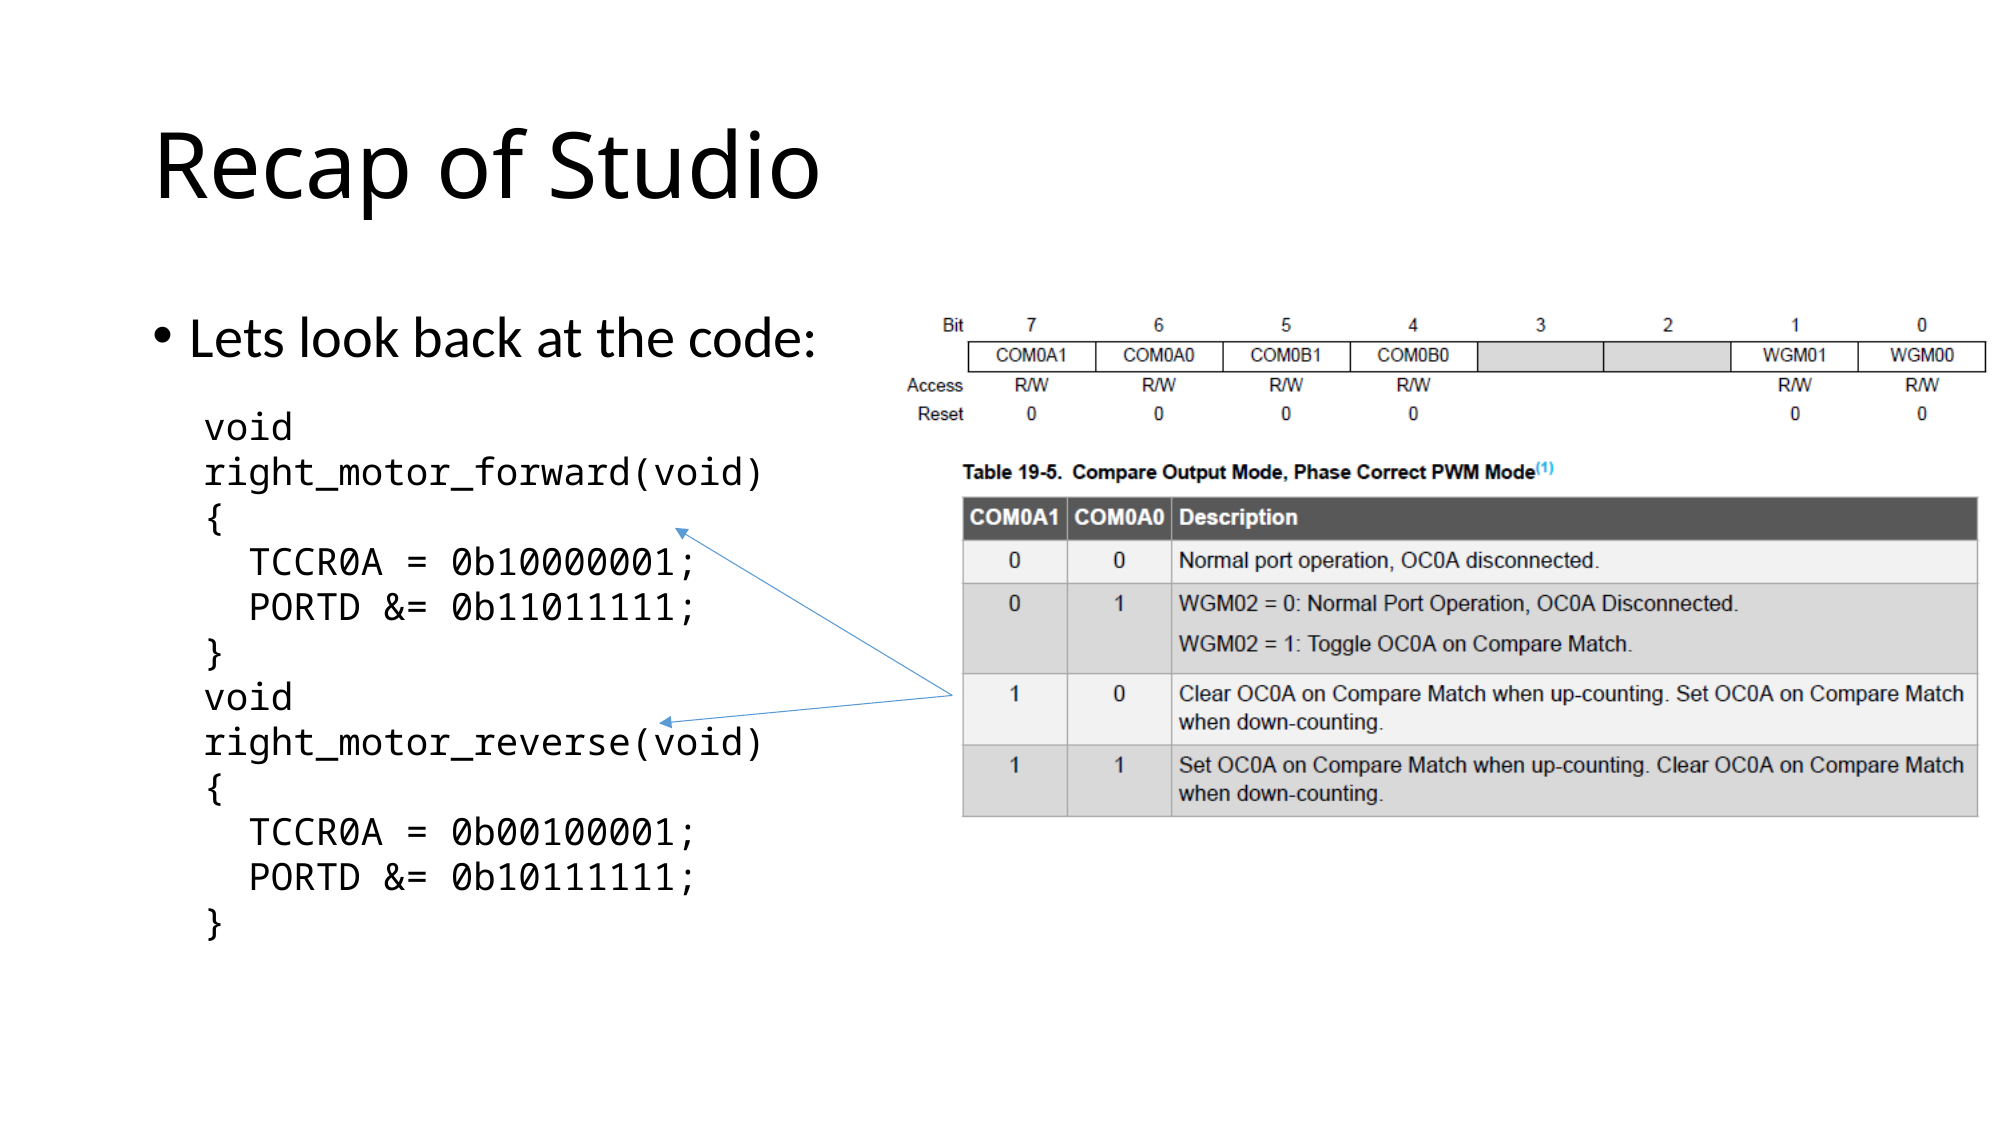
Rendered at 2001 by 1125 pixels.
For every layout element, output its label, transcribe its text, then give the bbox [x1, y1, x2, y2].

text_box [659, 695, 953, 724]
title Recap of Studio [137, 59, 1863, 278]
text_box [674, 527, 953, 695]
list Lets look back at the code: [137, 299, 897, 398]
picture [952, 459, 1987, 823]
text_box void right_motor_forward(void) { TCCR0A = 0b10000001; PORTD &= 0b11011111; } void right_motor_reverse(void) { TCCR0A = 0b00100001; PORTD &= 0b10111111; } [188, 395, 848, 951]
picture [897, 299, 1991, 432]
